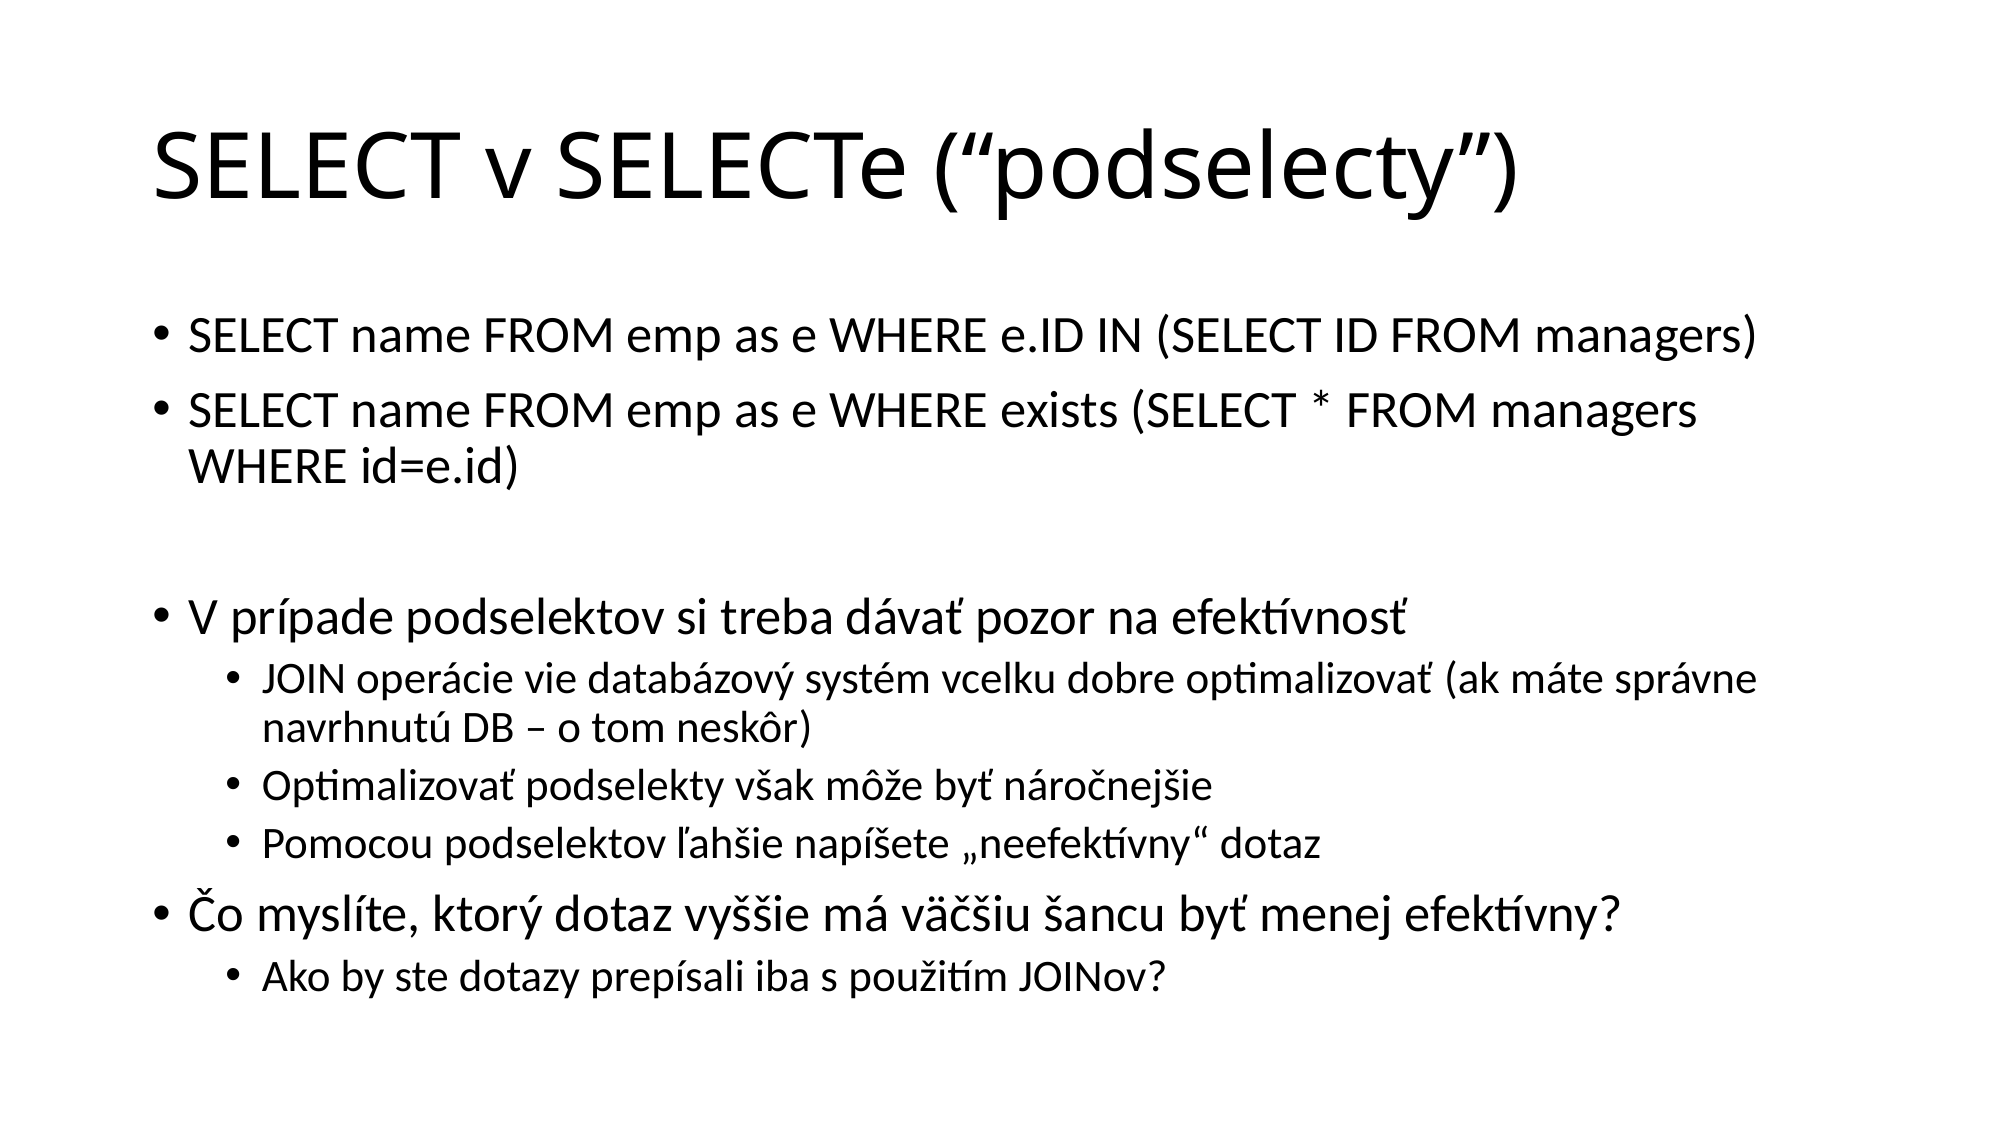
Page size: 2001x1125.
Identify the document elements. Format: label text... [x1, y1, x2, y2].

title SELECT v SELECTe (“podselecty”) [137, 59, 1863, 278]
list SELECT name FROM emp as e WHERE e.ID IN (SELECT ID FROM managers) SELECT name FROM emp as e WHERE exists (SELECT * FROM managers WHERE id=e.id) V prípade podselektov si treba dávať pozor na efektívnosť JOIN operácie vie databázový systém vcelku dobre optimalizovať (ak máte správne navrhnutú DB – o tom neskôr) Optimalizovať podselekty však môže byť náročnejšie Pomocou podselektov ľahšie napíšete „neefektívny“ dotaz Čo myslíte, ktorý dotaz vyššie má väčšiu šancu byť menej efektívny? Ako by ste dotazy prepísali iba s použitím JOINov? [137, 299, 1863, 1014]
